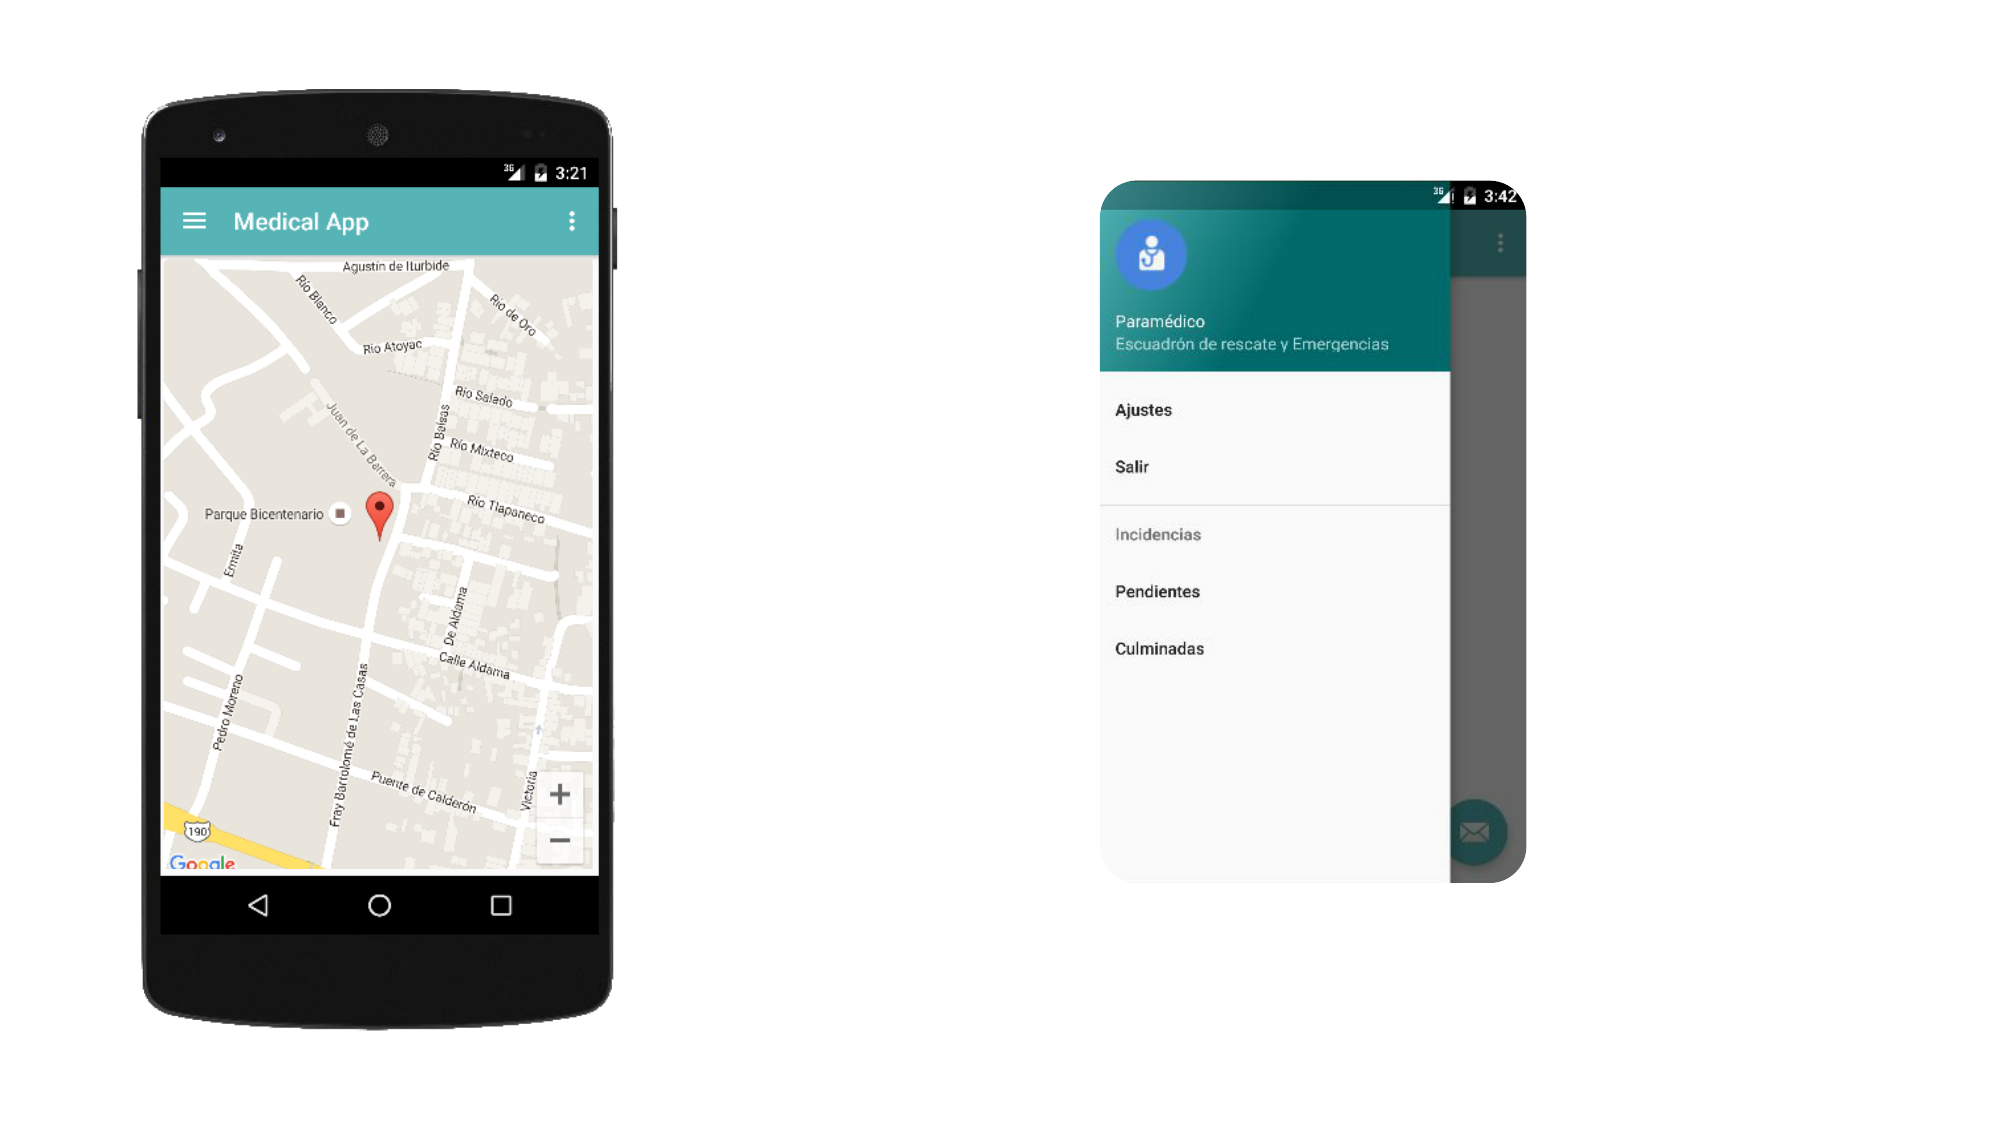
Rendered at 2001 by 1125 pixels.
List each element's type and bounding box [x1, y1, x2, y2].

picture [1099, 180, 1527, 884]
picture [158, 154, 607, 936]
list [105, 89, 646, 1037]
